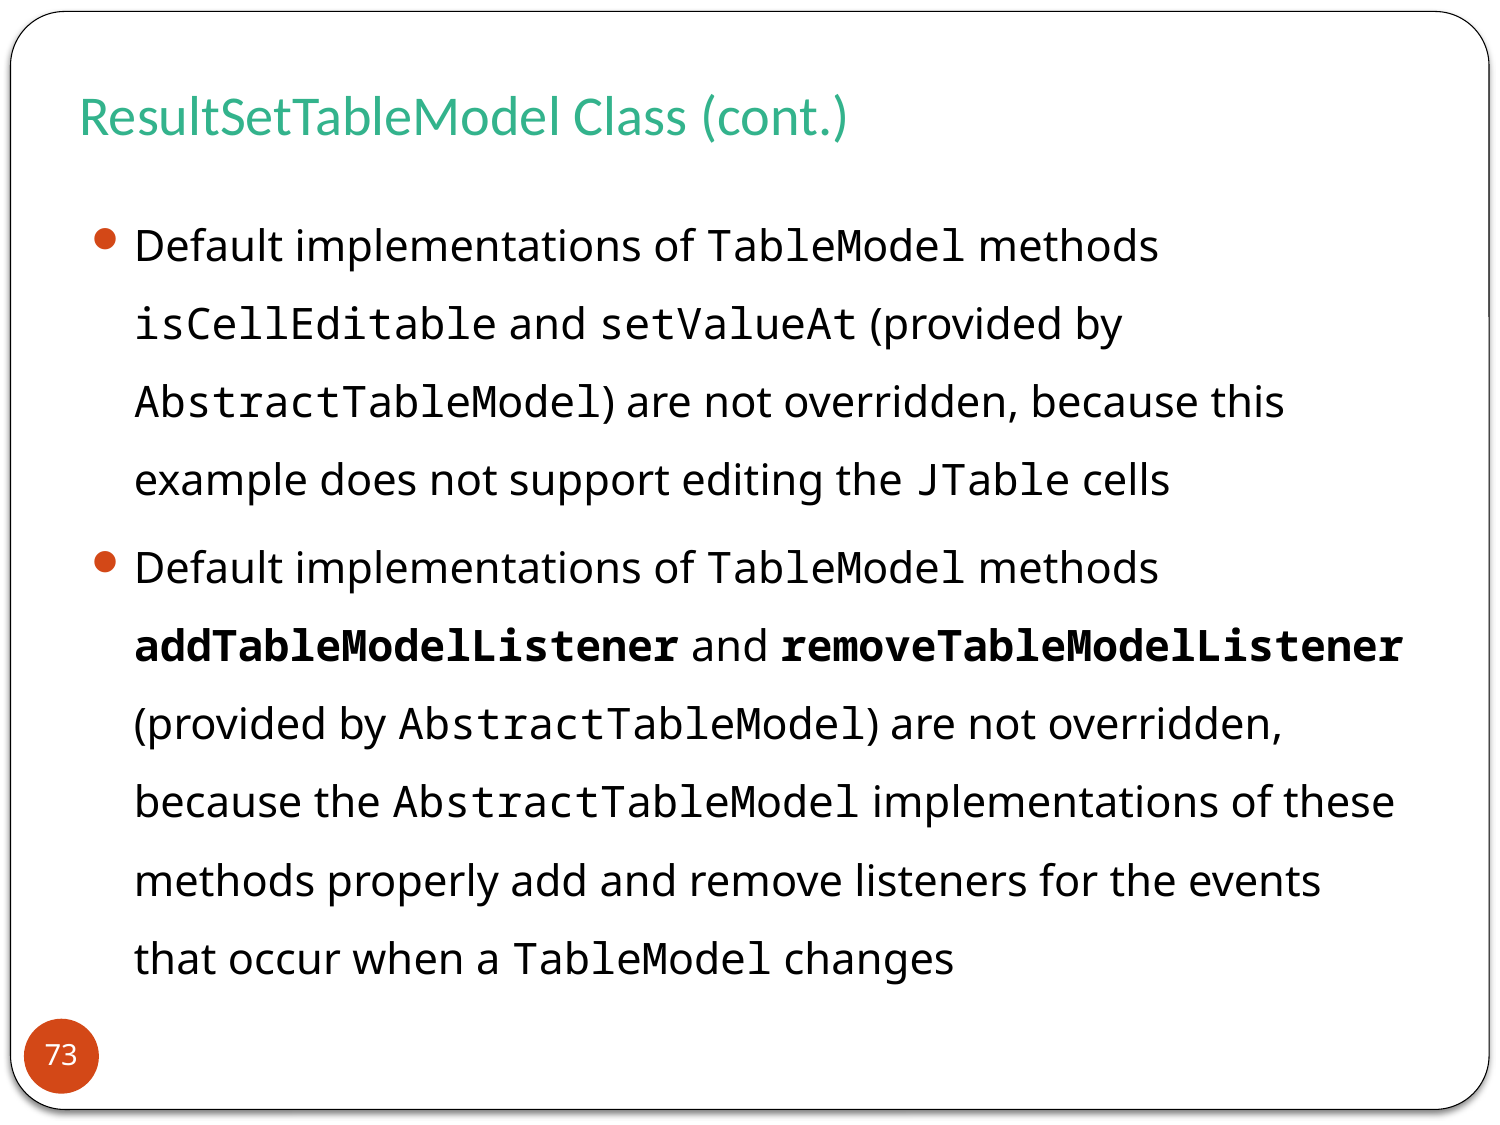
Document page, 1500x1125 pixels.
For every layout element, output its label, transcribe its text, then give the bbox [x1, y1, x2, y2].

title ResultSetTableModel Class (cont.) [64, 42, 1340, 162]
list Default implementations of TableModel methods isCellEditable and setValueAt (provided by AbstractTableModel) are not overridden, because this example does not support editing the JTable cells Default implementations of TableModel methods addTableModelListener and removeTableModelListener (provided by AbstractTableModel) are not overridden, because the AbstractTableModel implementations of these methods properly add and remove listeners for the events that occur when a TableModel changes [76, 184, 1425, 1035]
slide_number 73 [23, 1018, 99, 1094]
